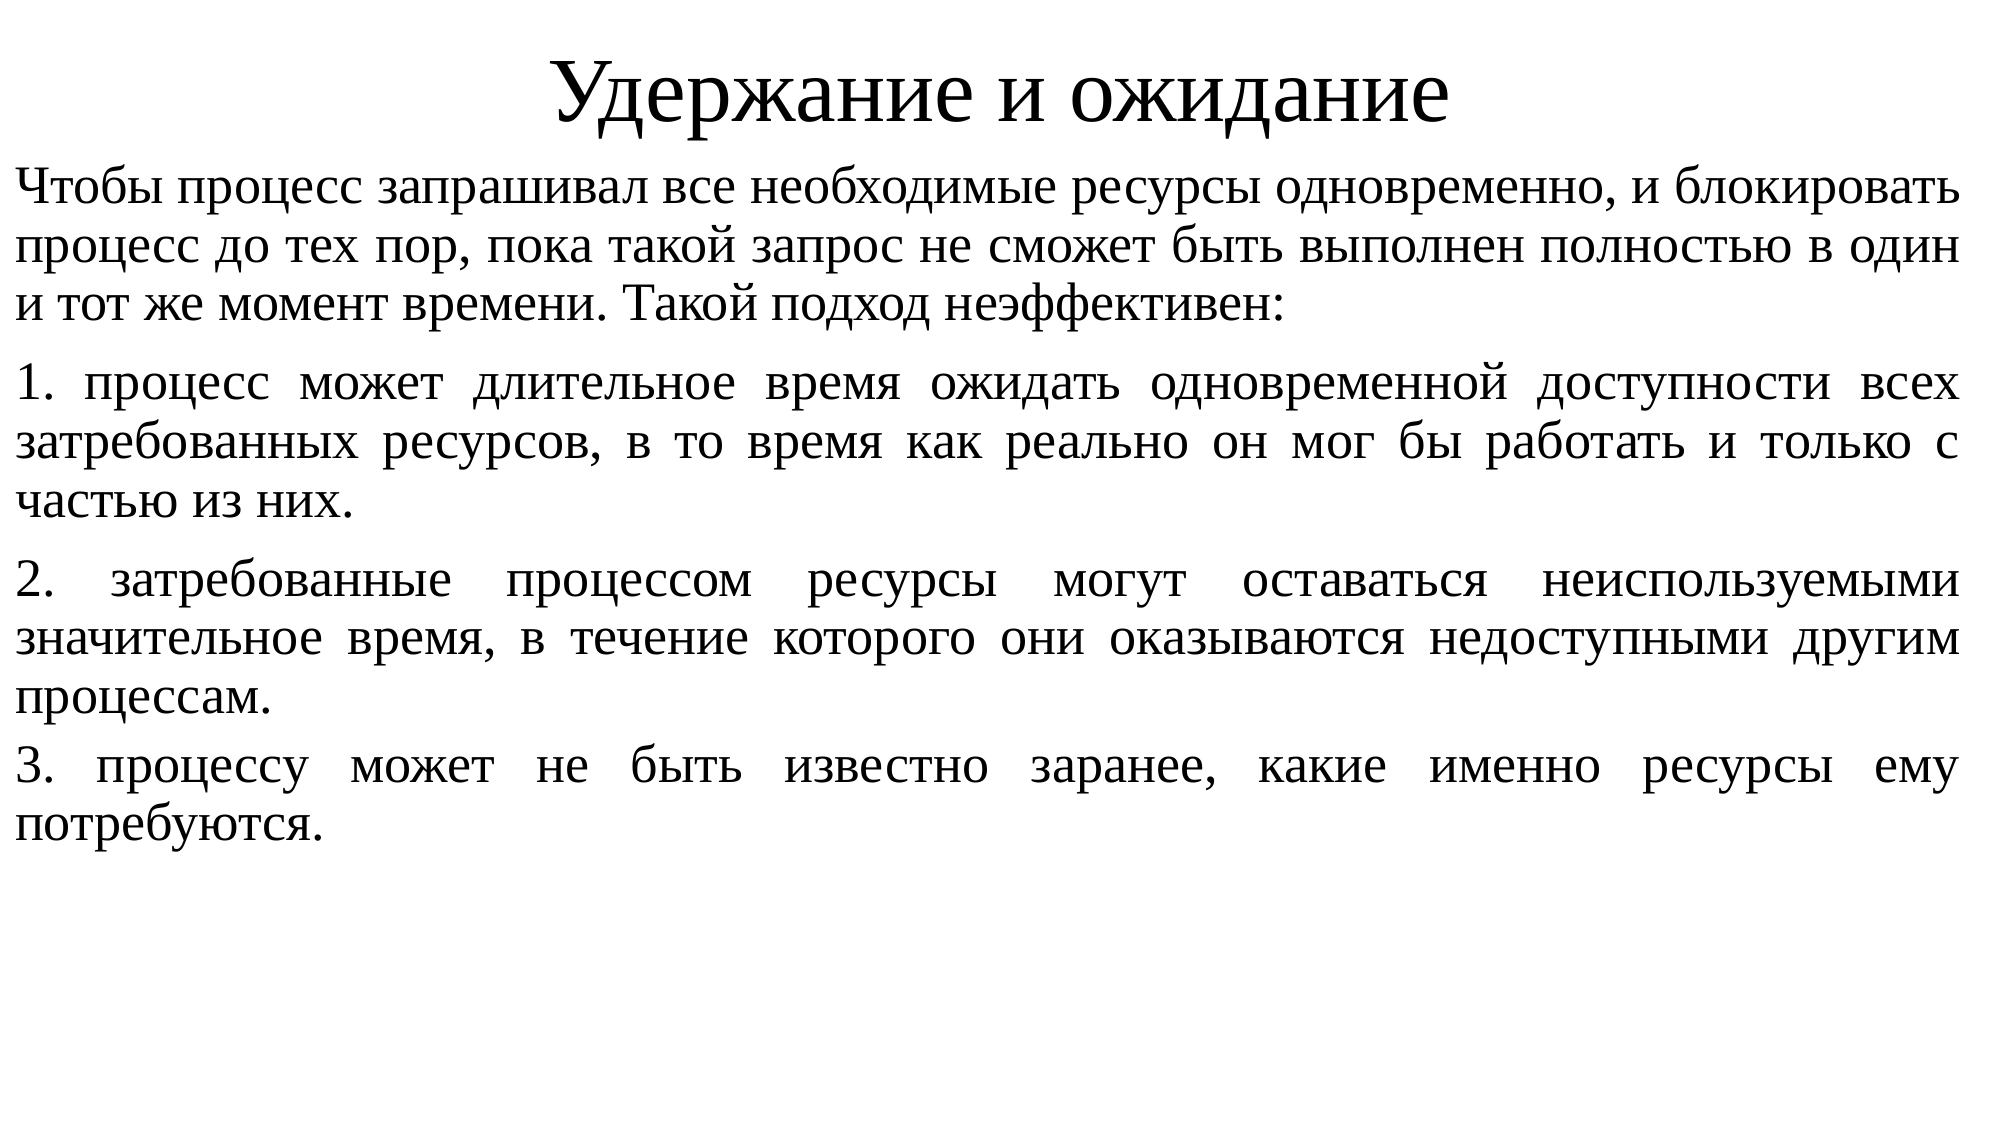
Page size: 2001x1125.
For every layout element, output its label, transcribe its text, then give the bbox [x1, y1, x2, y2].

title Удержание и ожидание [137, 33, 1863, 149]
list Чтобы процесс запрашивал все необходимые ресурсы одновременно, и блокировать процесс до тех пор, пока такой запрос не сможет быть выполнен полностью в один и тот же момент времени. Такой подход неэффективен: 1. процесс может длительное время ожидать одновременной доступности всех затребованных ресурсов, в то время как реально он мог бы работать и только с частью из них. 2. затребованные процессом ресурсы могут оставаться неиспользуемыми значительное время, в течение которого они оказываются недоступными другим процессам. 3. процессу может не быть известно заранее, какие именно ресурсы ему потребуются. [0, 149, 1978, 1092]
